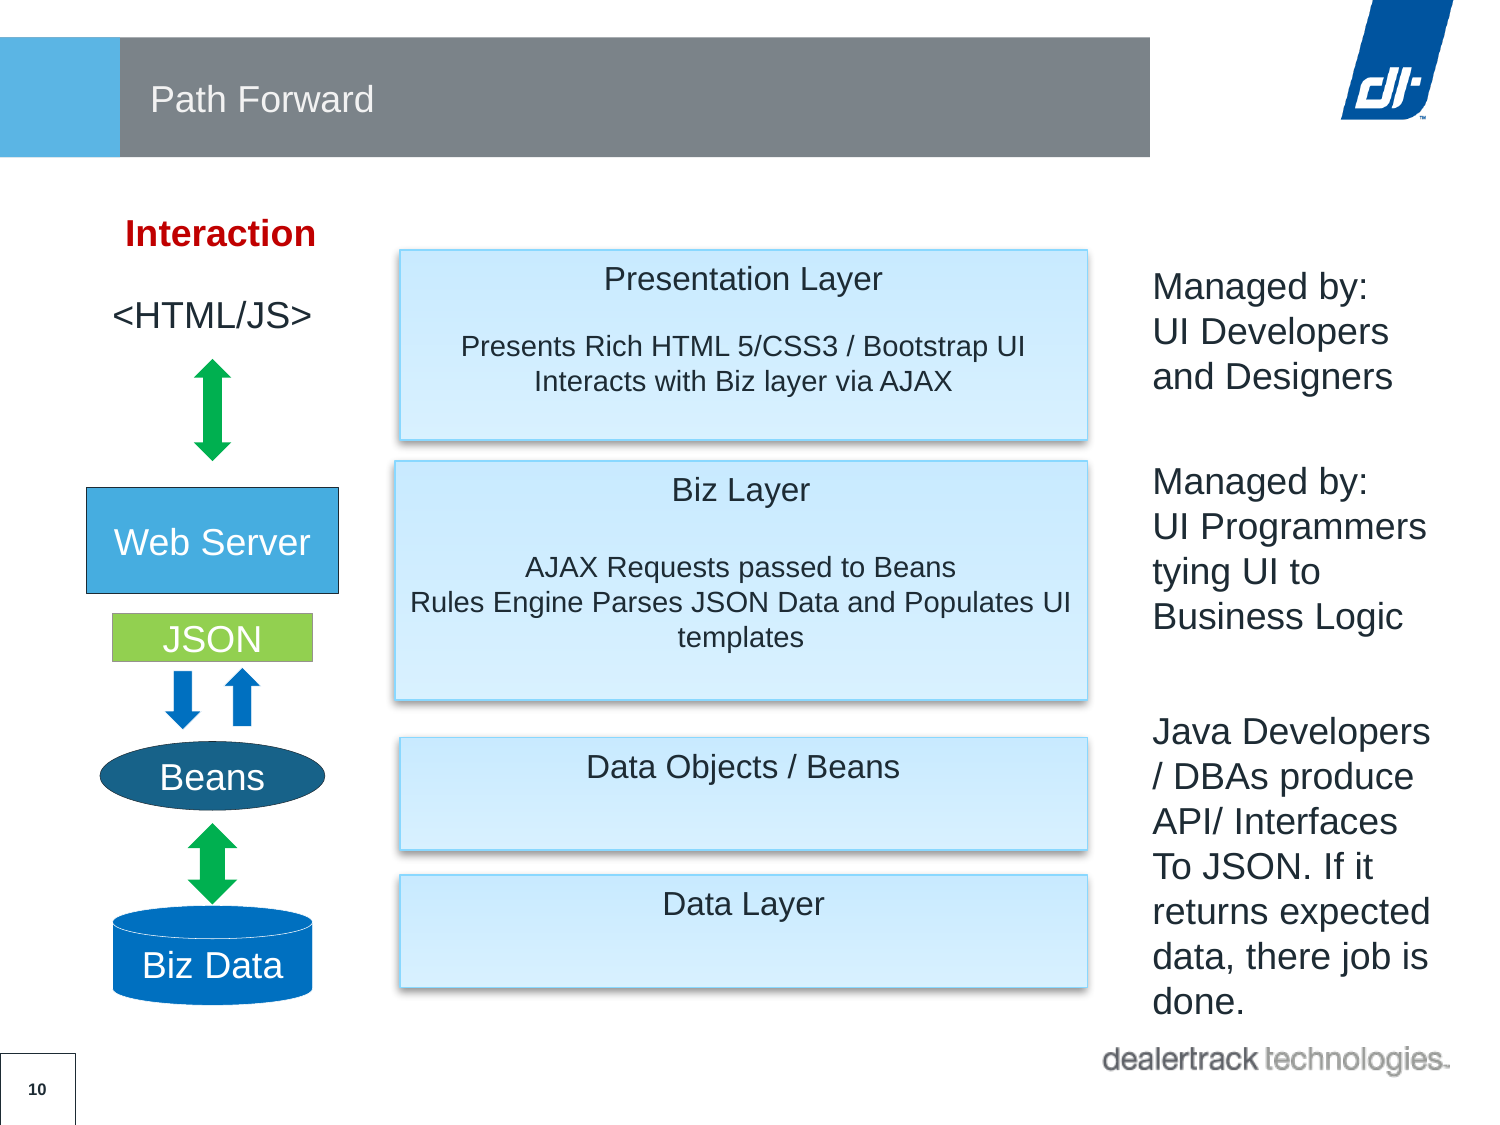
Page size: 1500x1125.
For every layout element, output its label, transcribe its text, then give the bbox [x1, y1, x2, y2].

text_box Managed by: UI Developers and Designers [1137, 254, 1450, 405]
text_box <HTML/JS> [97, 283, 328, 344]
text_box Beans [97, 740, 327, 813]
text_box Java Developers / DBAs produce API/ Interfaces To JSON. If it returns expected data, there job is done. [1137, 699, 1450, 1030]
text_box Web Server [84, 485, 341, 596]
text_box Presentation Layer Presents Rich HTML 5/CSS3 / Bootstrap UI Interacts with Biz layer via AJAX [399, 249, 1088, 441]
text_box Managed by: UI Programmers tying UI to Business Logic [1137, 449, 1450, 645]
text_box Interaction [110, 201, 332, 262]
picture [1337, 0, 1456, 126]
text_box Biz Layer AJAX Requests passed to Beans Rules Engine Parses JSON Data and Populates UI templates [394, 460, 1088, 701]
picture [1087, 1046, 1463, 1079]
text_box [163, 667, 262, 731]
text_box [187, 822, 238, 905]
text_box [193, 358, 232, 462]
text_box Biz Data [110, 904, 315, 1008]
text_box Data Objects / Beans [399, 737, 1088, 851]
slide_number 10 [0, 1053, 75, 1125]
title Path Forward [150, 37, 1125, 158]
text_box Data Layer [399, 874, 1088, 988]
text_box JSON [110, 611, 315, 664]
